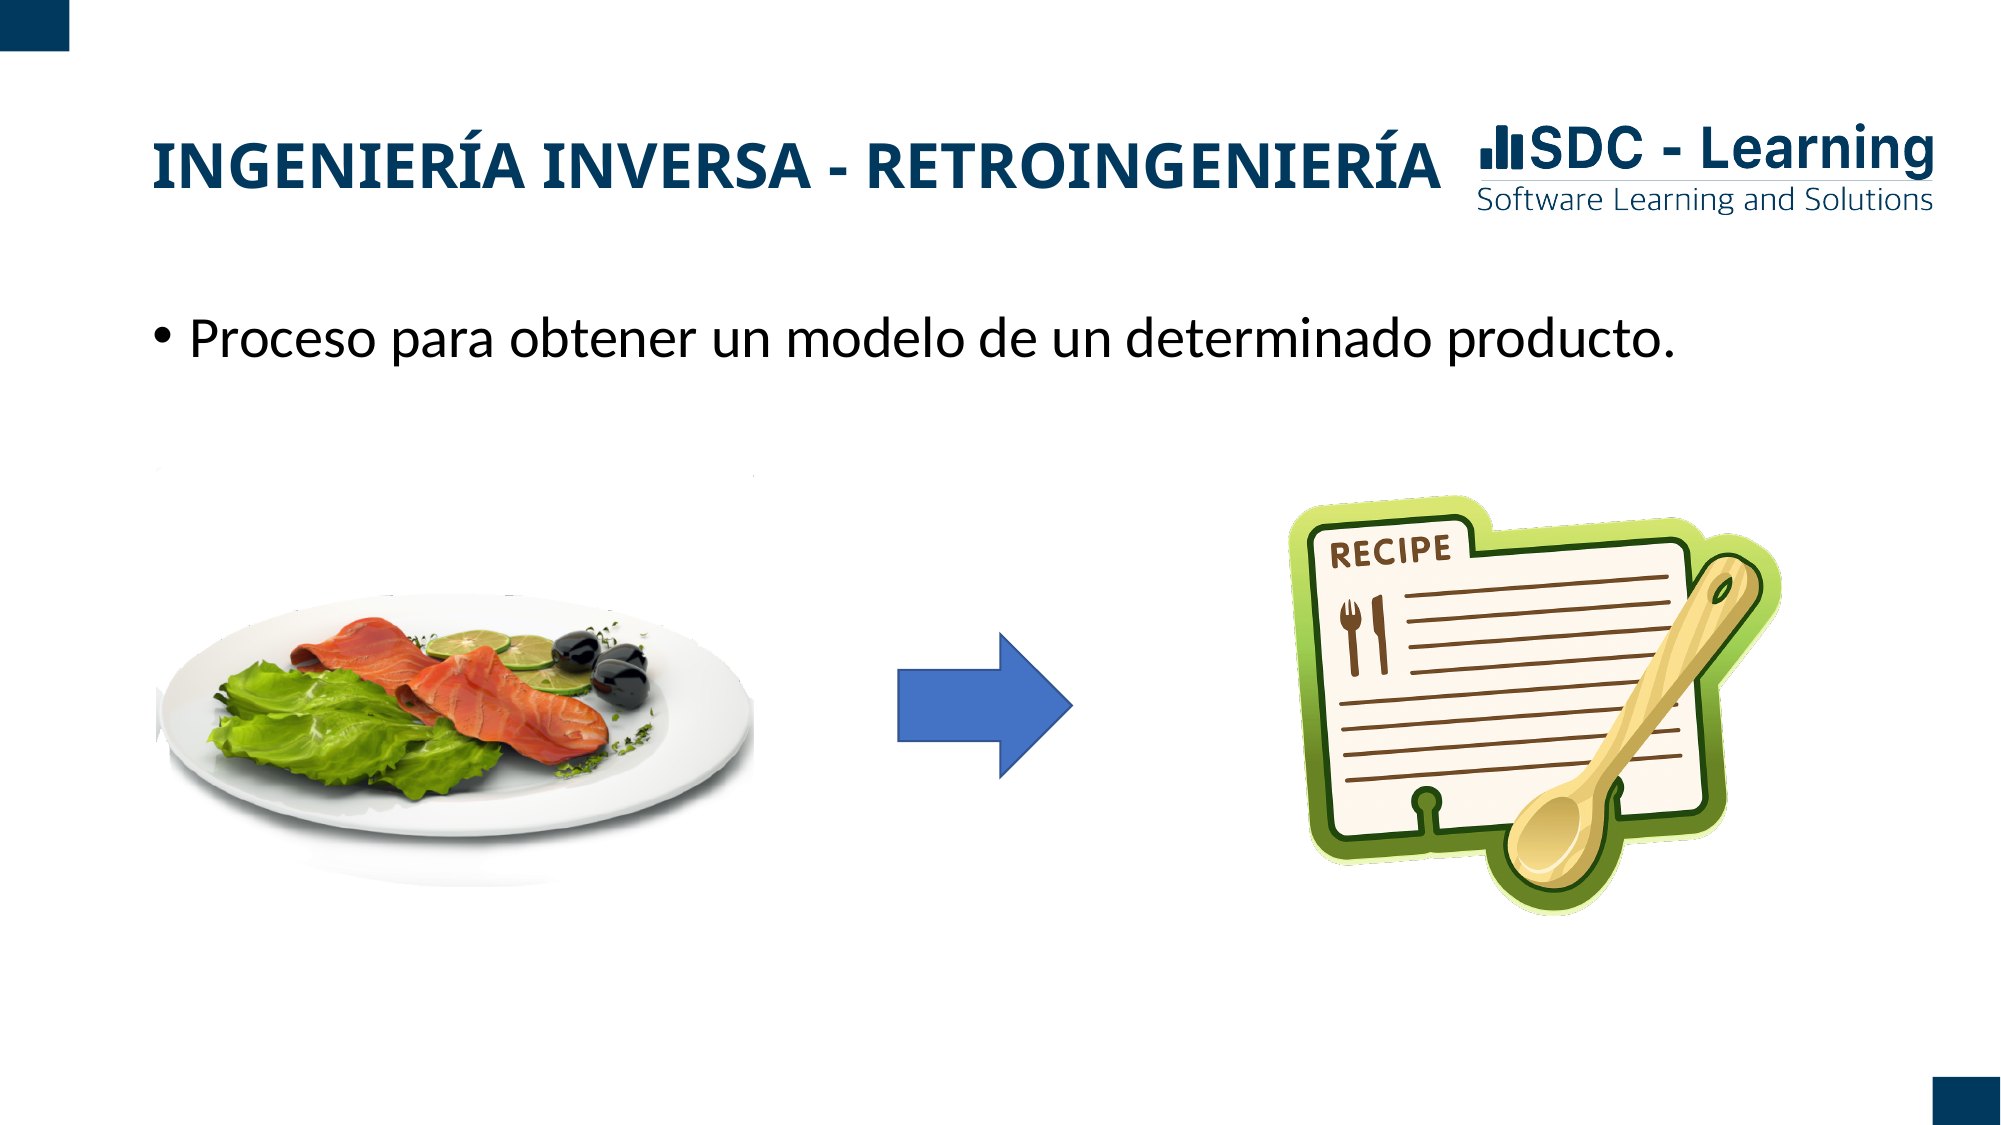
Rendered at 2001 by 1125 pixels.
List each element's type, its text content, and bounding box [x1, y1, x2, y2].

list Proceso para obtener un modelo de un determinado producto. [137, 299, 1863, 1014]
picture [1288, 495, 1782, 916]
title INGENIERÍA INVERSA - RETROINGENIERÍA [137, 59, 1863, 278]
picture [1863, 123, 1933, 215]
picture [155, 465, 754, 887]
text_box [897, 631, 1074, 780]
